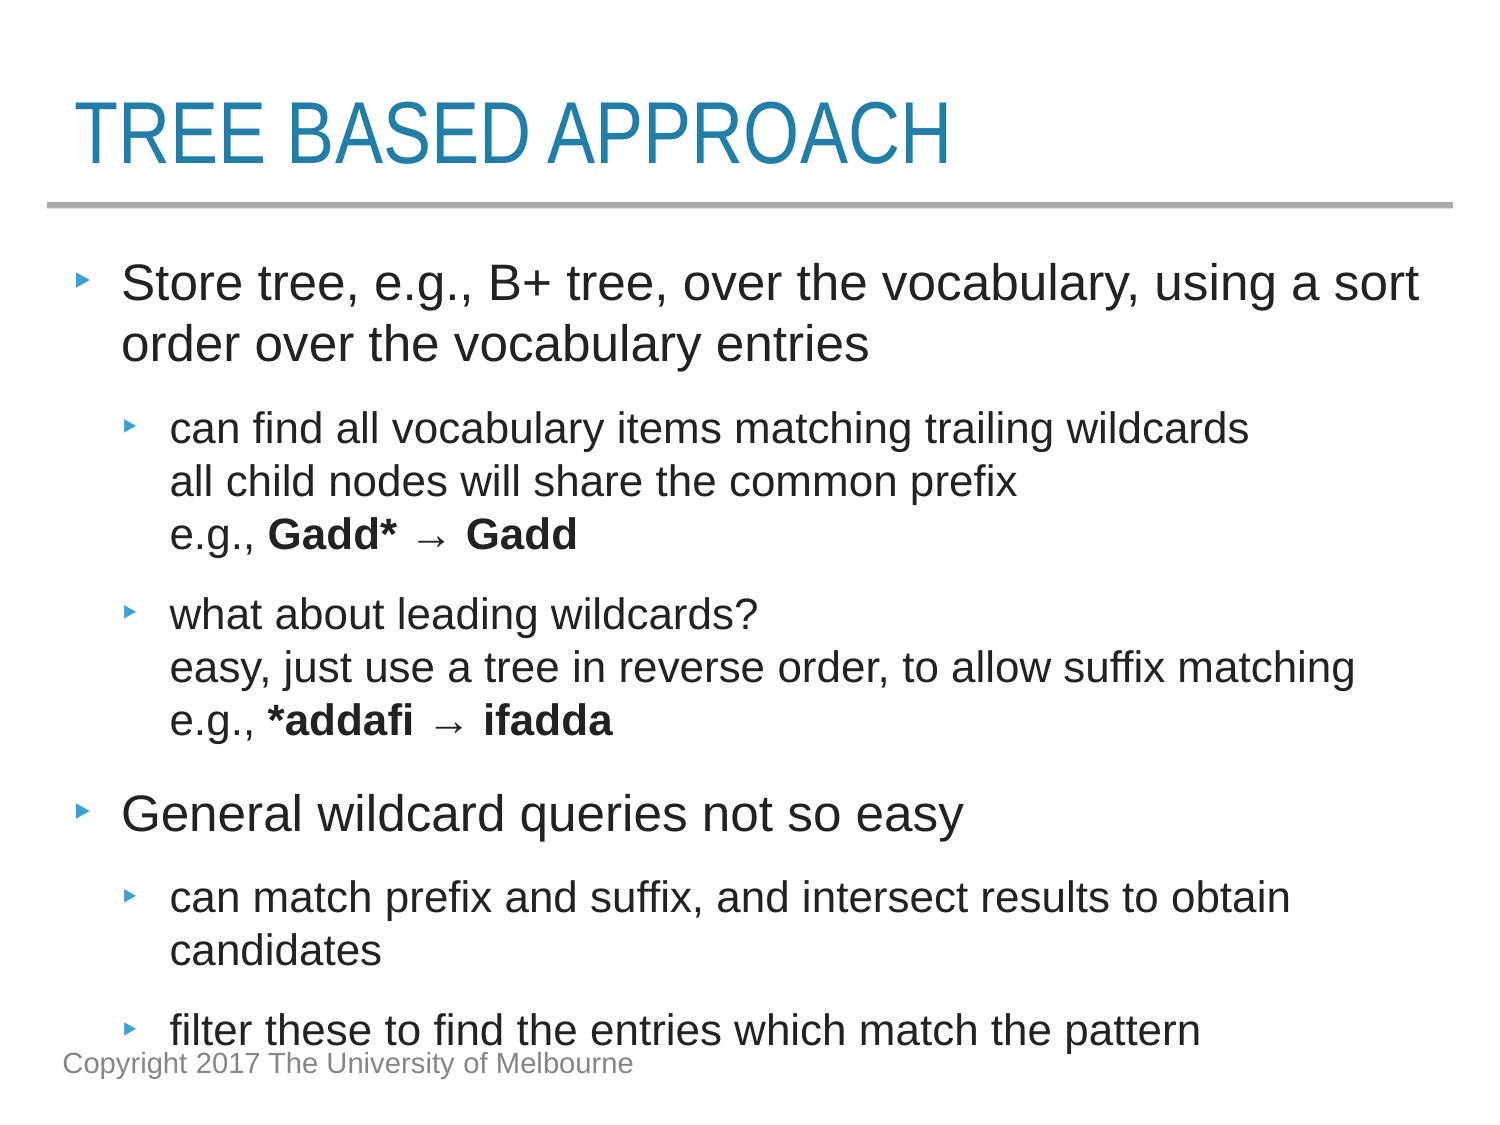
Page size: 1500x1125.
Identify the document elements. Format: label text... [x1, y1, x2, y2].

list Store tree, e.g., B+ tree, over the vocabulary, using a sort order over the vocabulary entries can find all vocabulary items matching trailing wildcards all child nodes will share the common prefix e.g., Gadd* → Gadd what about leading wildcards? easy, just use a tree in reverse order, to allow suffix matching e.g., *addafi → ifadda General wildcard queries not so easy can match prefix and suffix, and intersect results to obtain candidates filter these to find the entries which match the pattern [63, 240, 1471, 1067]
title Tree based approach [65, 0, 1474, 190]
